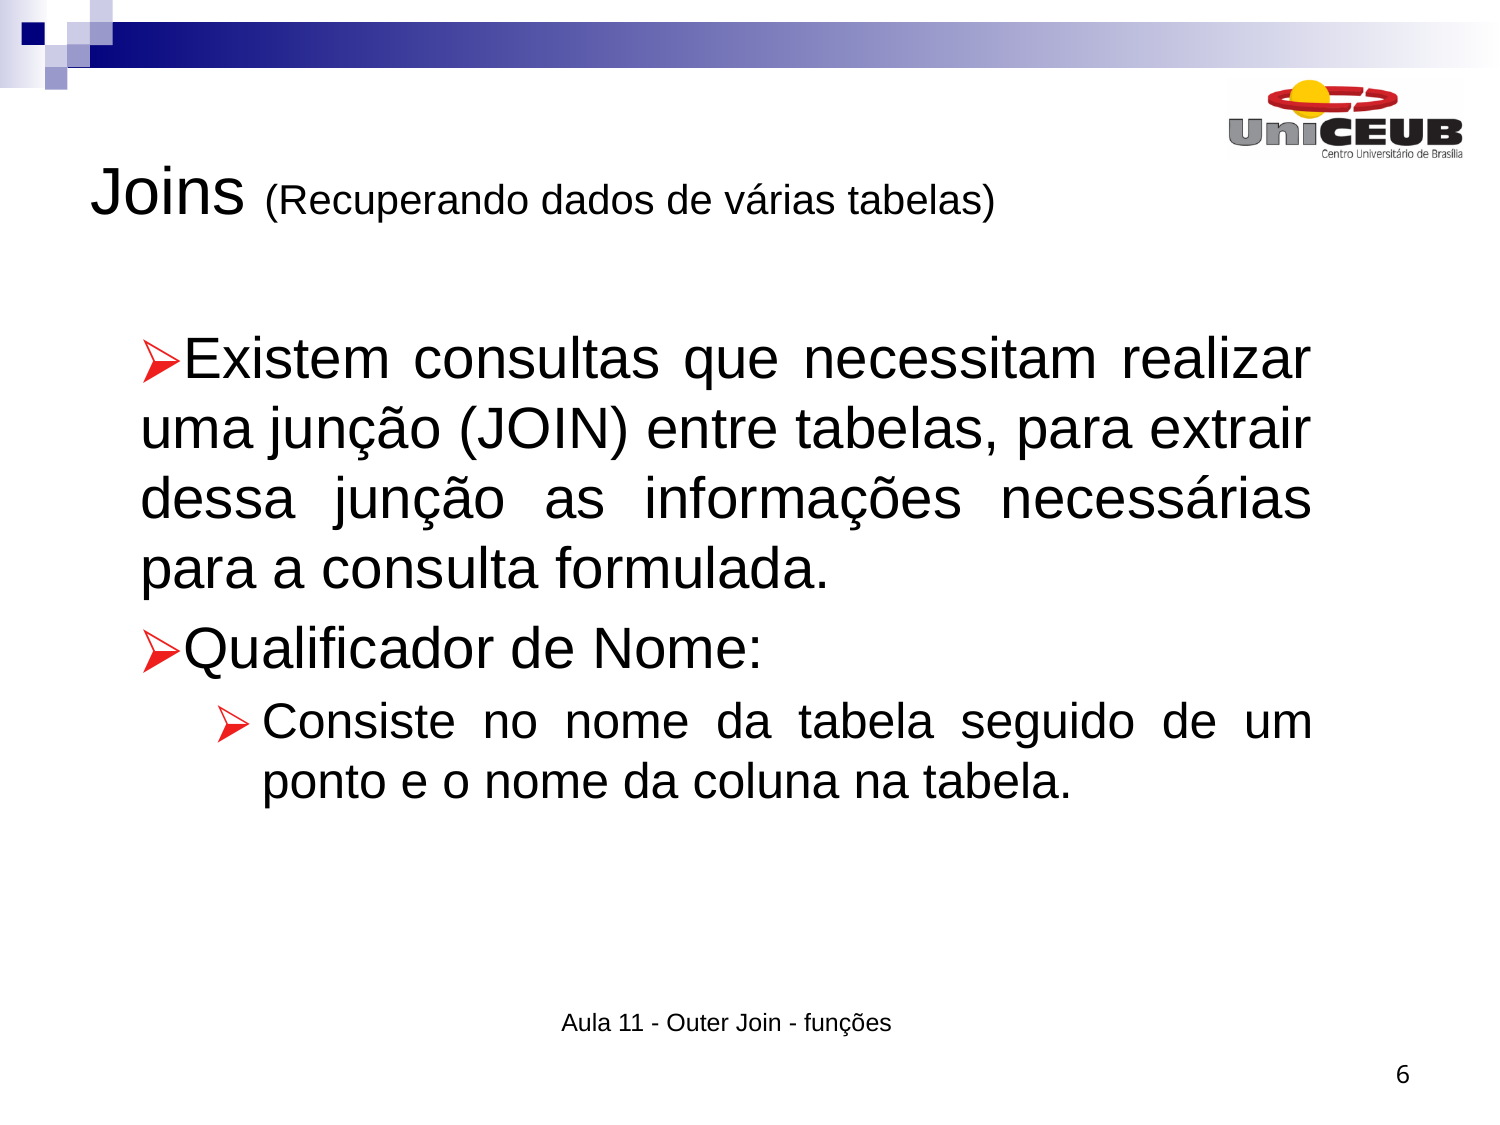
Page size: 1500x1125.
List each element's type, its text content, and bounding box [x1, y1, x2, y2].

text_box ‹#› [1074, 1024, 1425, 1100]
title Joins (Recuperando dados de várias tabelas) [75, 75, 1425, 300]
picture [1227, 77, 1464, 160]
list Existem consultas que necessitam realizar uma junção (JOIN) entre tabelas, para extrair dessa junção as informações necessárias para a consulta formulada. Qualificador de Nome: Consiste no nome da tabela seguido de um ponto e o nome da coluna na tabela. [125, 312, 1329, 988]
footer Aula 11 - Outer Join - funções [489, 968, 965, 1044]
